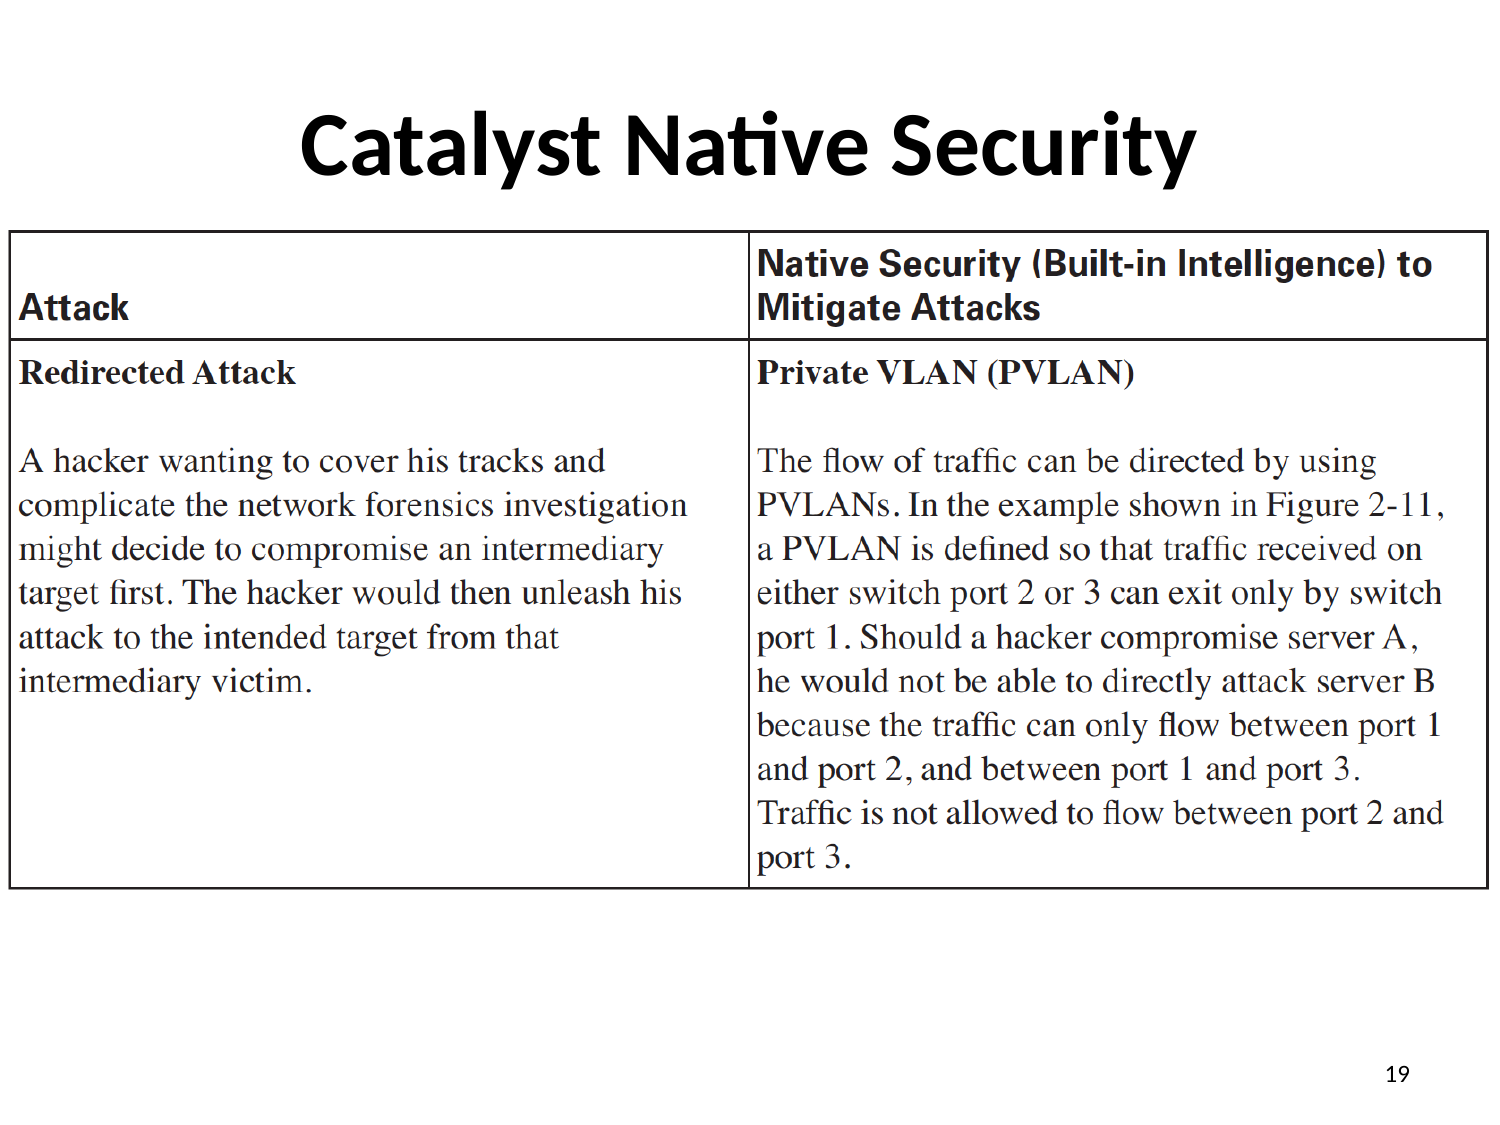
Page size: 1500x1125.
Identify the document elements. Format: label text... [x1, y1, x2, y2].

picture [0, 226, 1500, 899]
slide_number 19 [1074, 1042, 1425, 1103]
title Catalyst Native Security [75, 45, 1425, 225]
